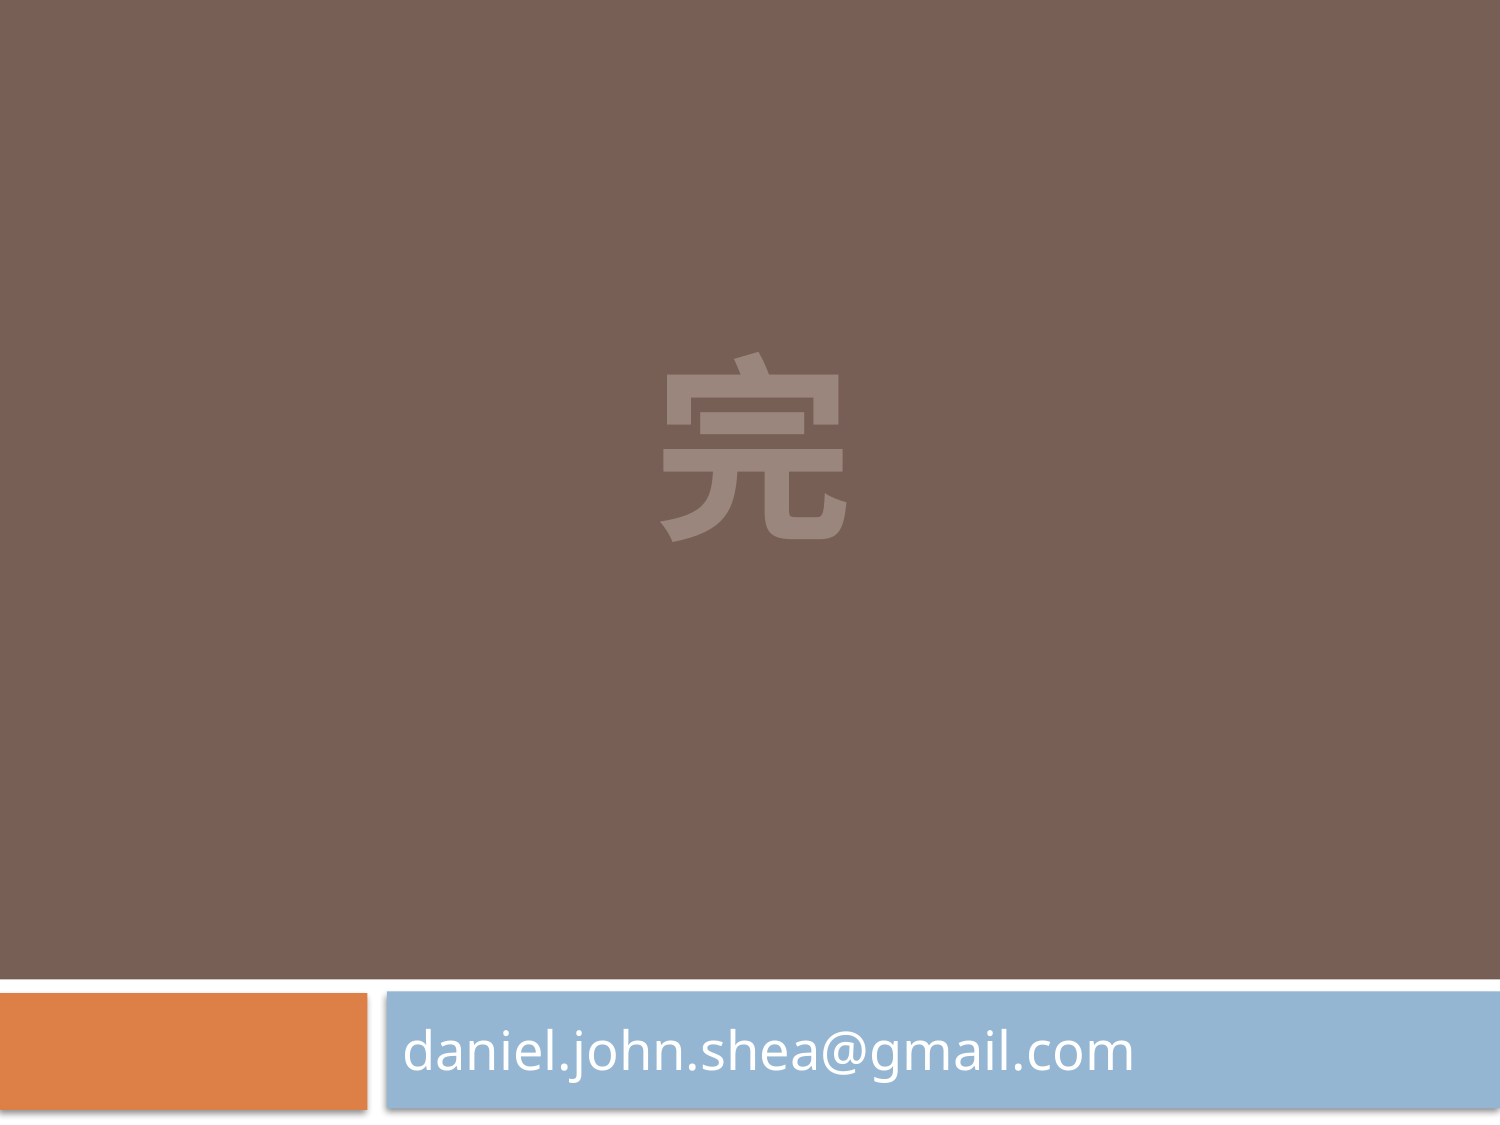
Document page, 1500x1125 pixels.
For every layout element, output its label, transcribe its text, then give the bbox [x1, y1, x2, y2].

title 完 [638, 272, 1013, 573]
subtitle daniel.john.shea@gmail.com [387, 992, 1488, 1105]
